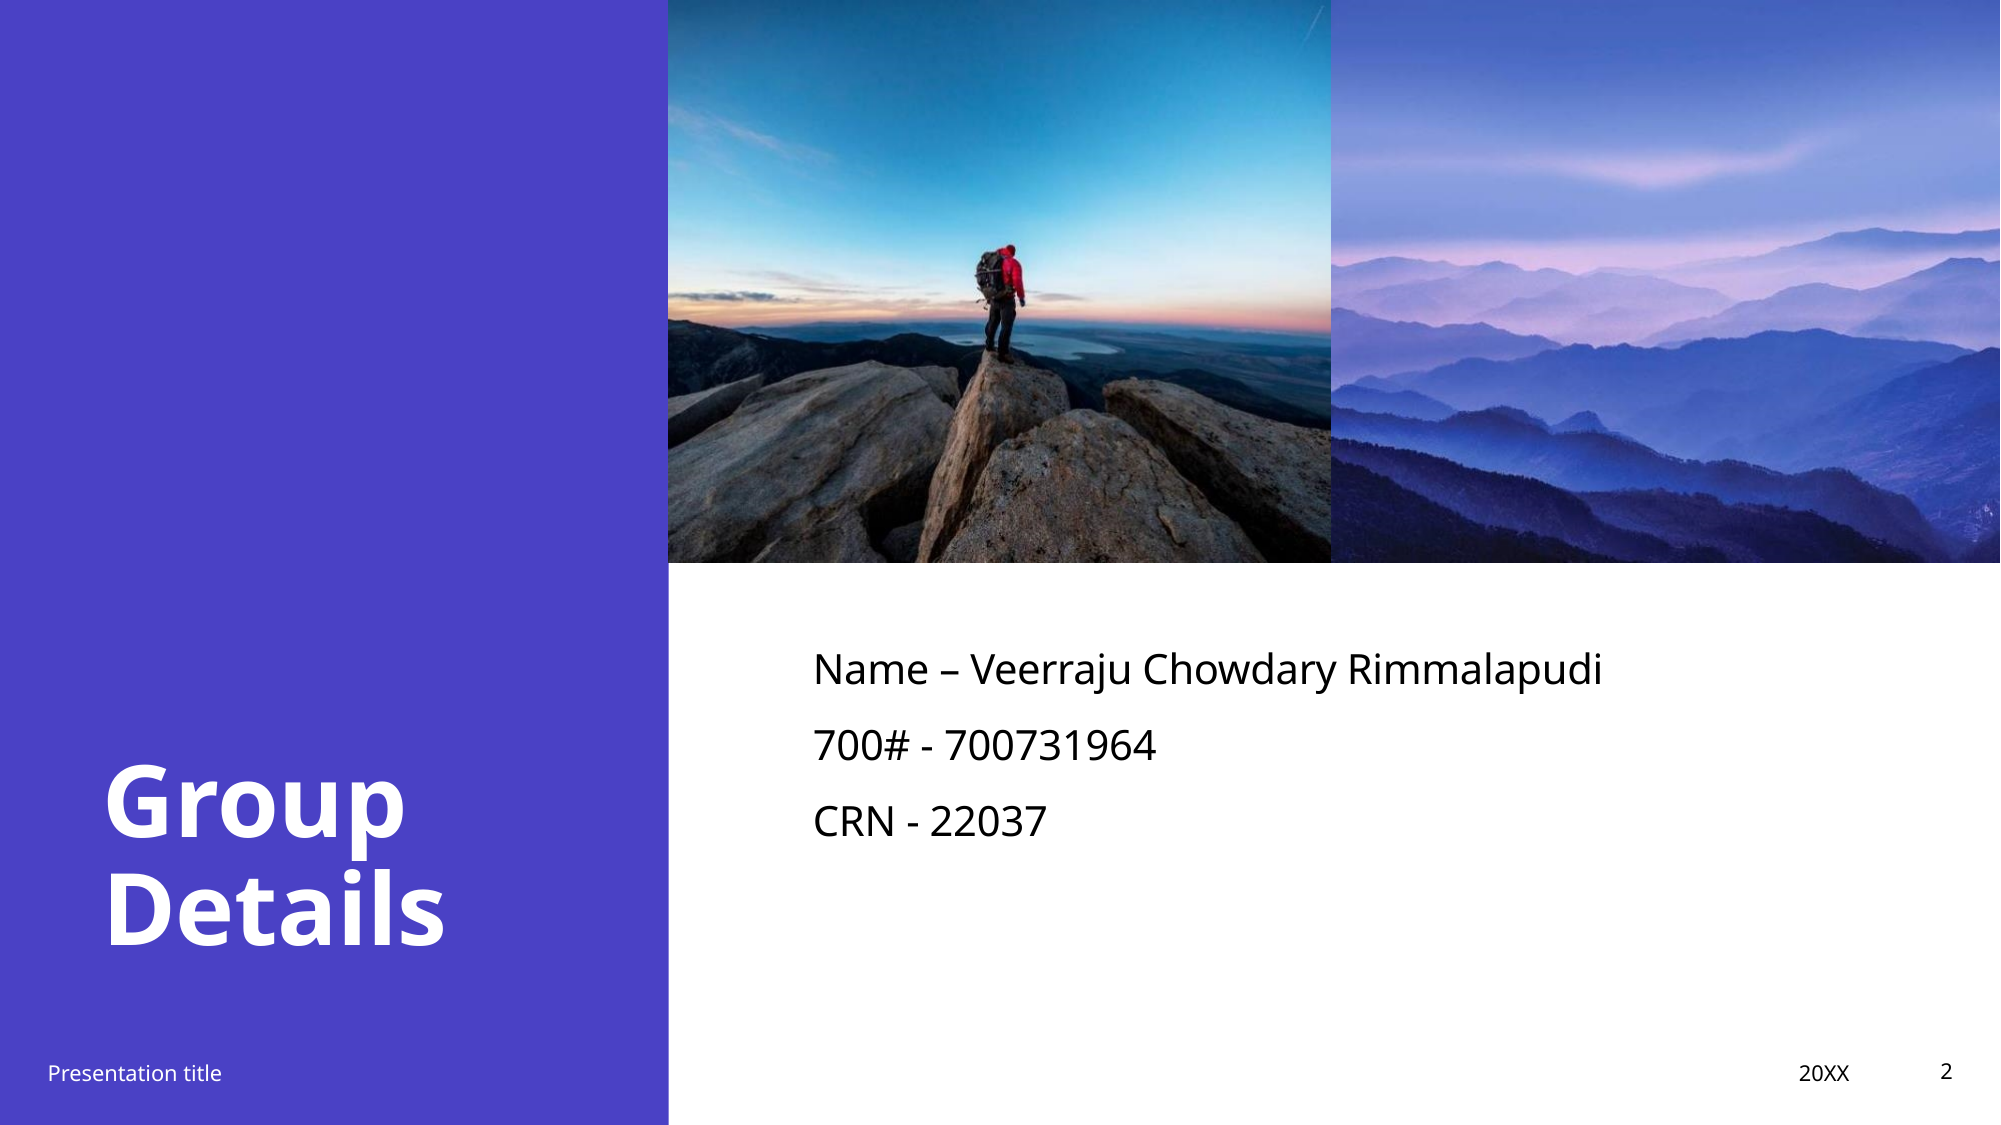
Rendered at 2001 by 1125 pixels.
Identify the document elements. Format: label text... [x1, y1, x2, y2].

footer Presentation title [32, 1042, 648, 1103]
slide_number 20XX [1150, 1042, 1864, 1103]
title Group Details [87, 127, 614, 975]
slide_number 2 [1864, 1042, 1968, 1103]
picture [668, 0, 2000, 563]
list Name – Veerraju Chowdary Rimmalapudi 700# - 700731964 CRN - 22037 [797, 630, 1881, 1007]
